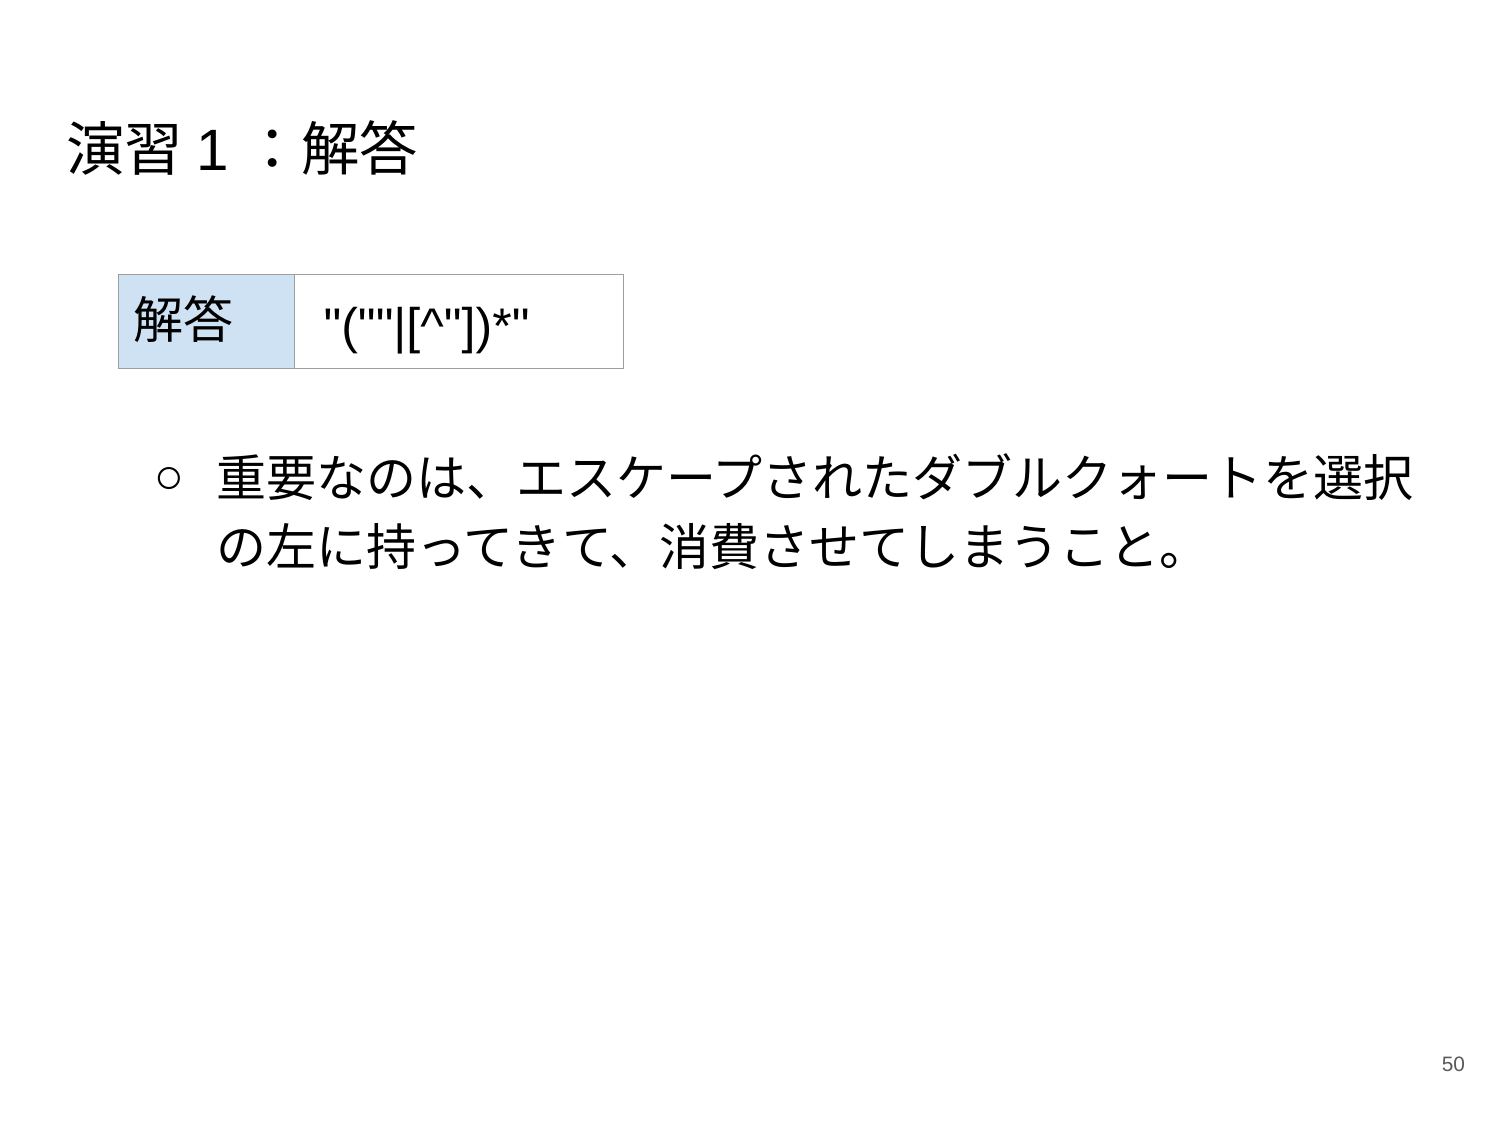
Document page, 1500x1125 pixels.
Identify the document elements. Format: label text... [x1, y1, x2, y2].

table_header "(""|[^"])*" [295, 275, 623, 368]
table_header 解答 [119, 275, 294, 368]
slide_number ‹#› [1389, 1019, 1480, 1106]
title 演習1：解答 [51, 97, 1449, 223]
list 重要なのは、エスケープされたダブルクォートを選択の左に持ってきて、消費させてしまうこと。 [51, 252, 1449, 1000]
